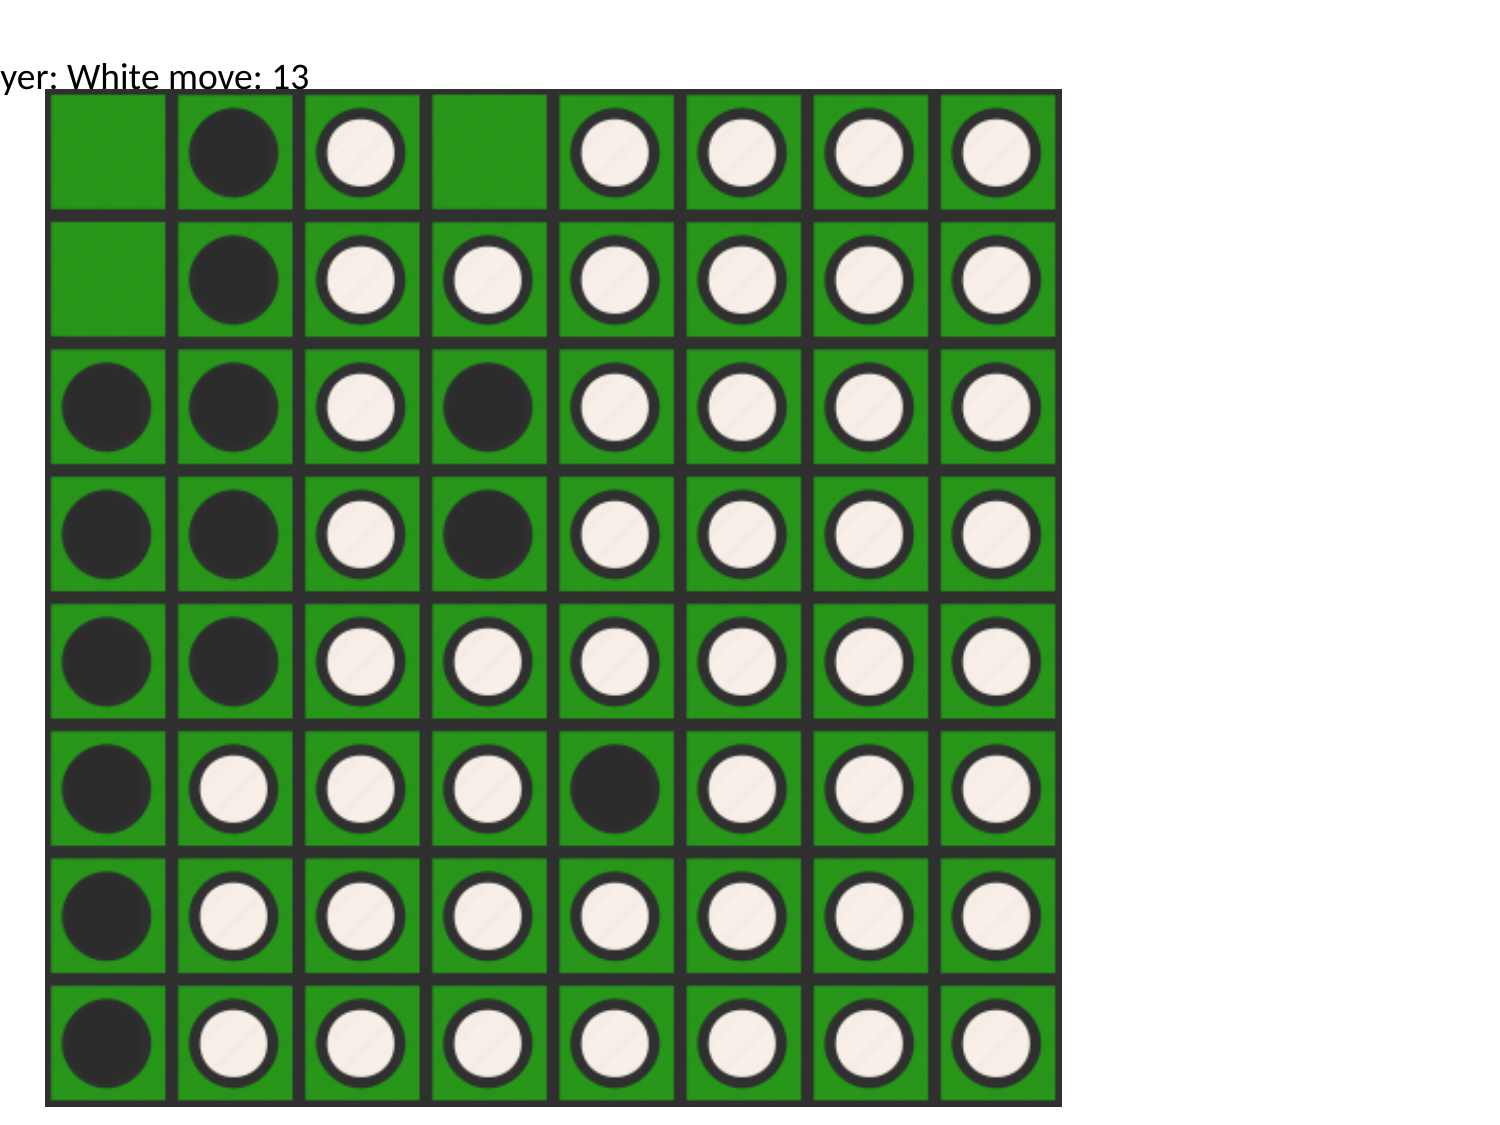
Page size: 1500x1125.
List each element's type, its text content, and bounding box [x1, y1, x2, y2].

picture [44, 89, 1062, 1107]
text_box turn: 58 player: White move: 13 [0, 44, 325, 105]
